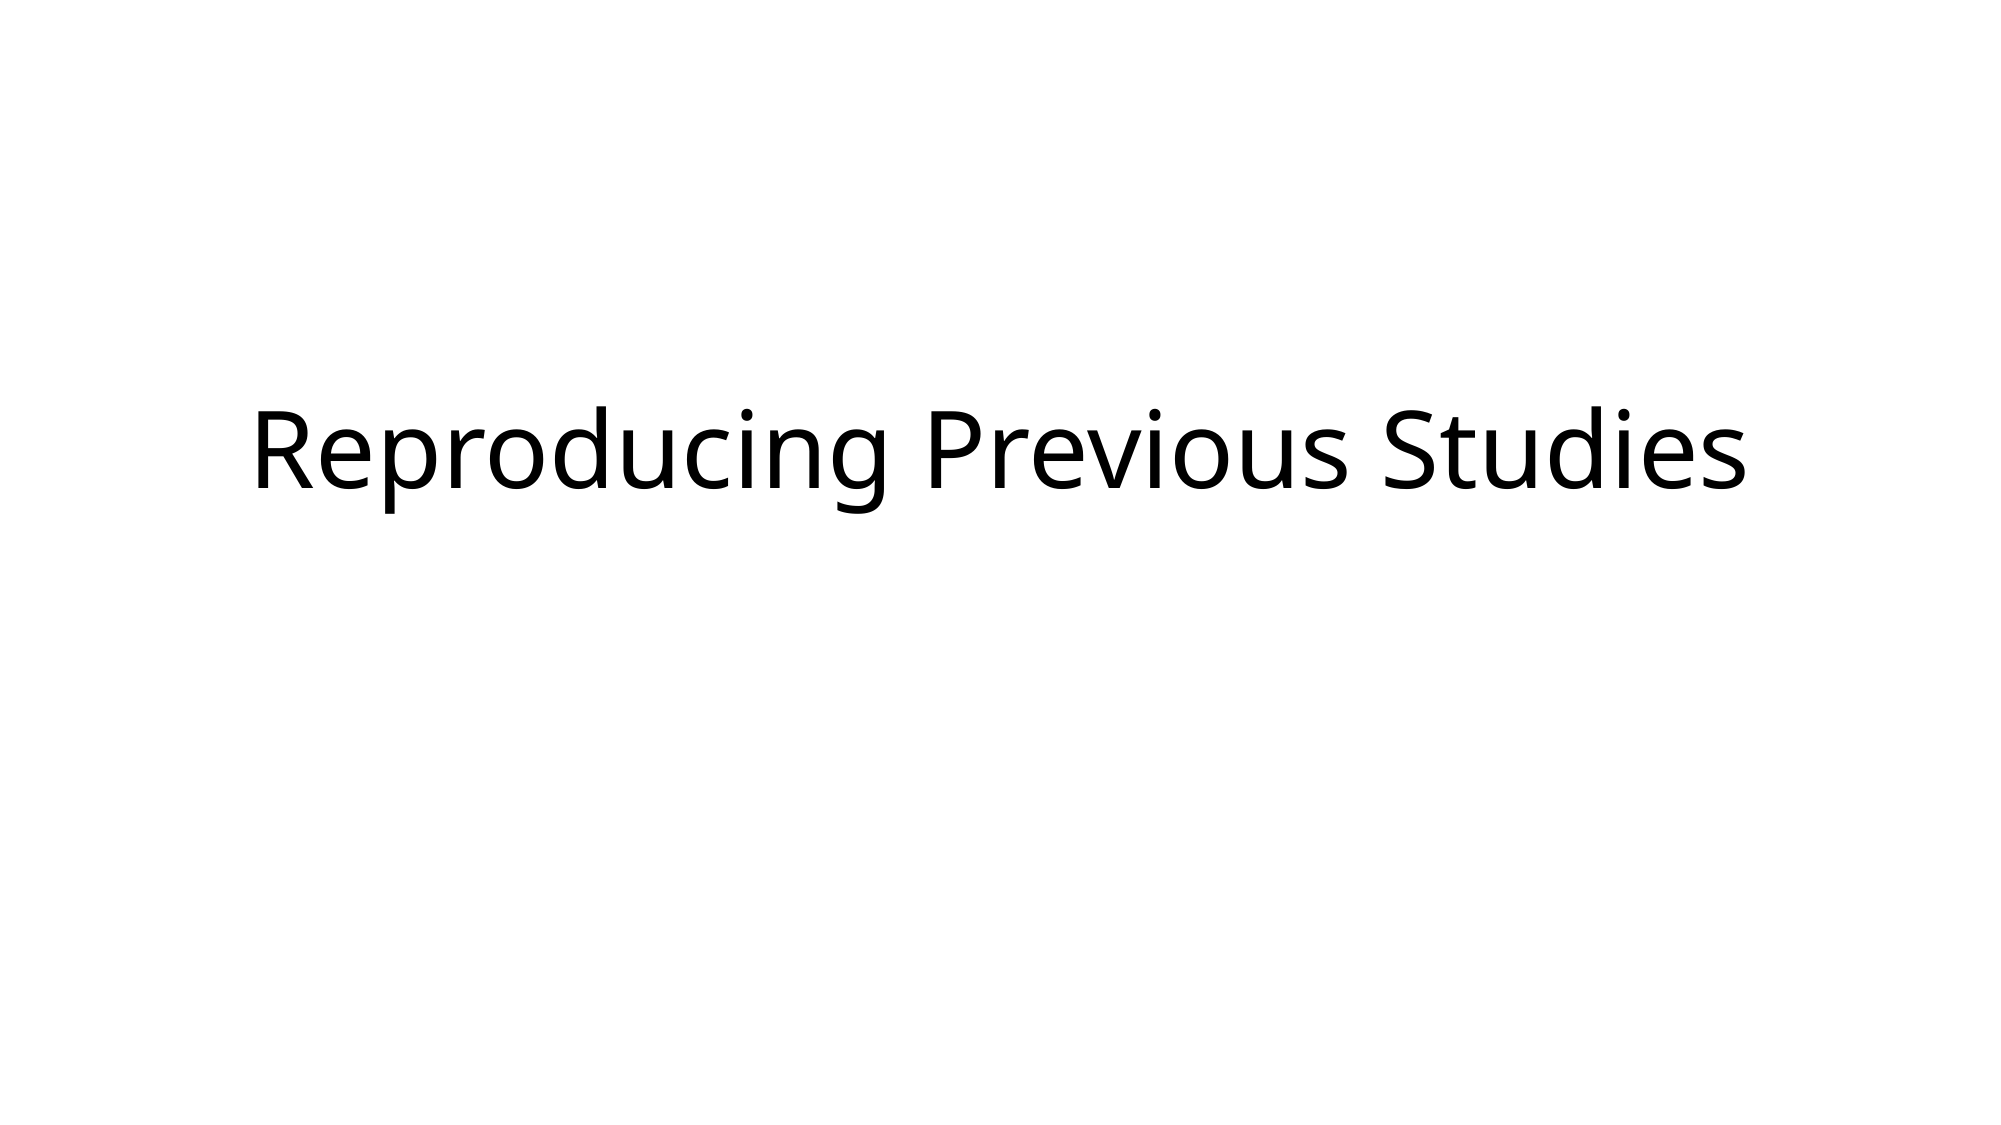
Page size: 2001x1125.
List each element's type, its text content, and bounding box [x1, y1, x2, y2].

title Reproducing Previous Studies [137, 345, 1863, 563]
